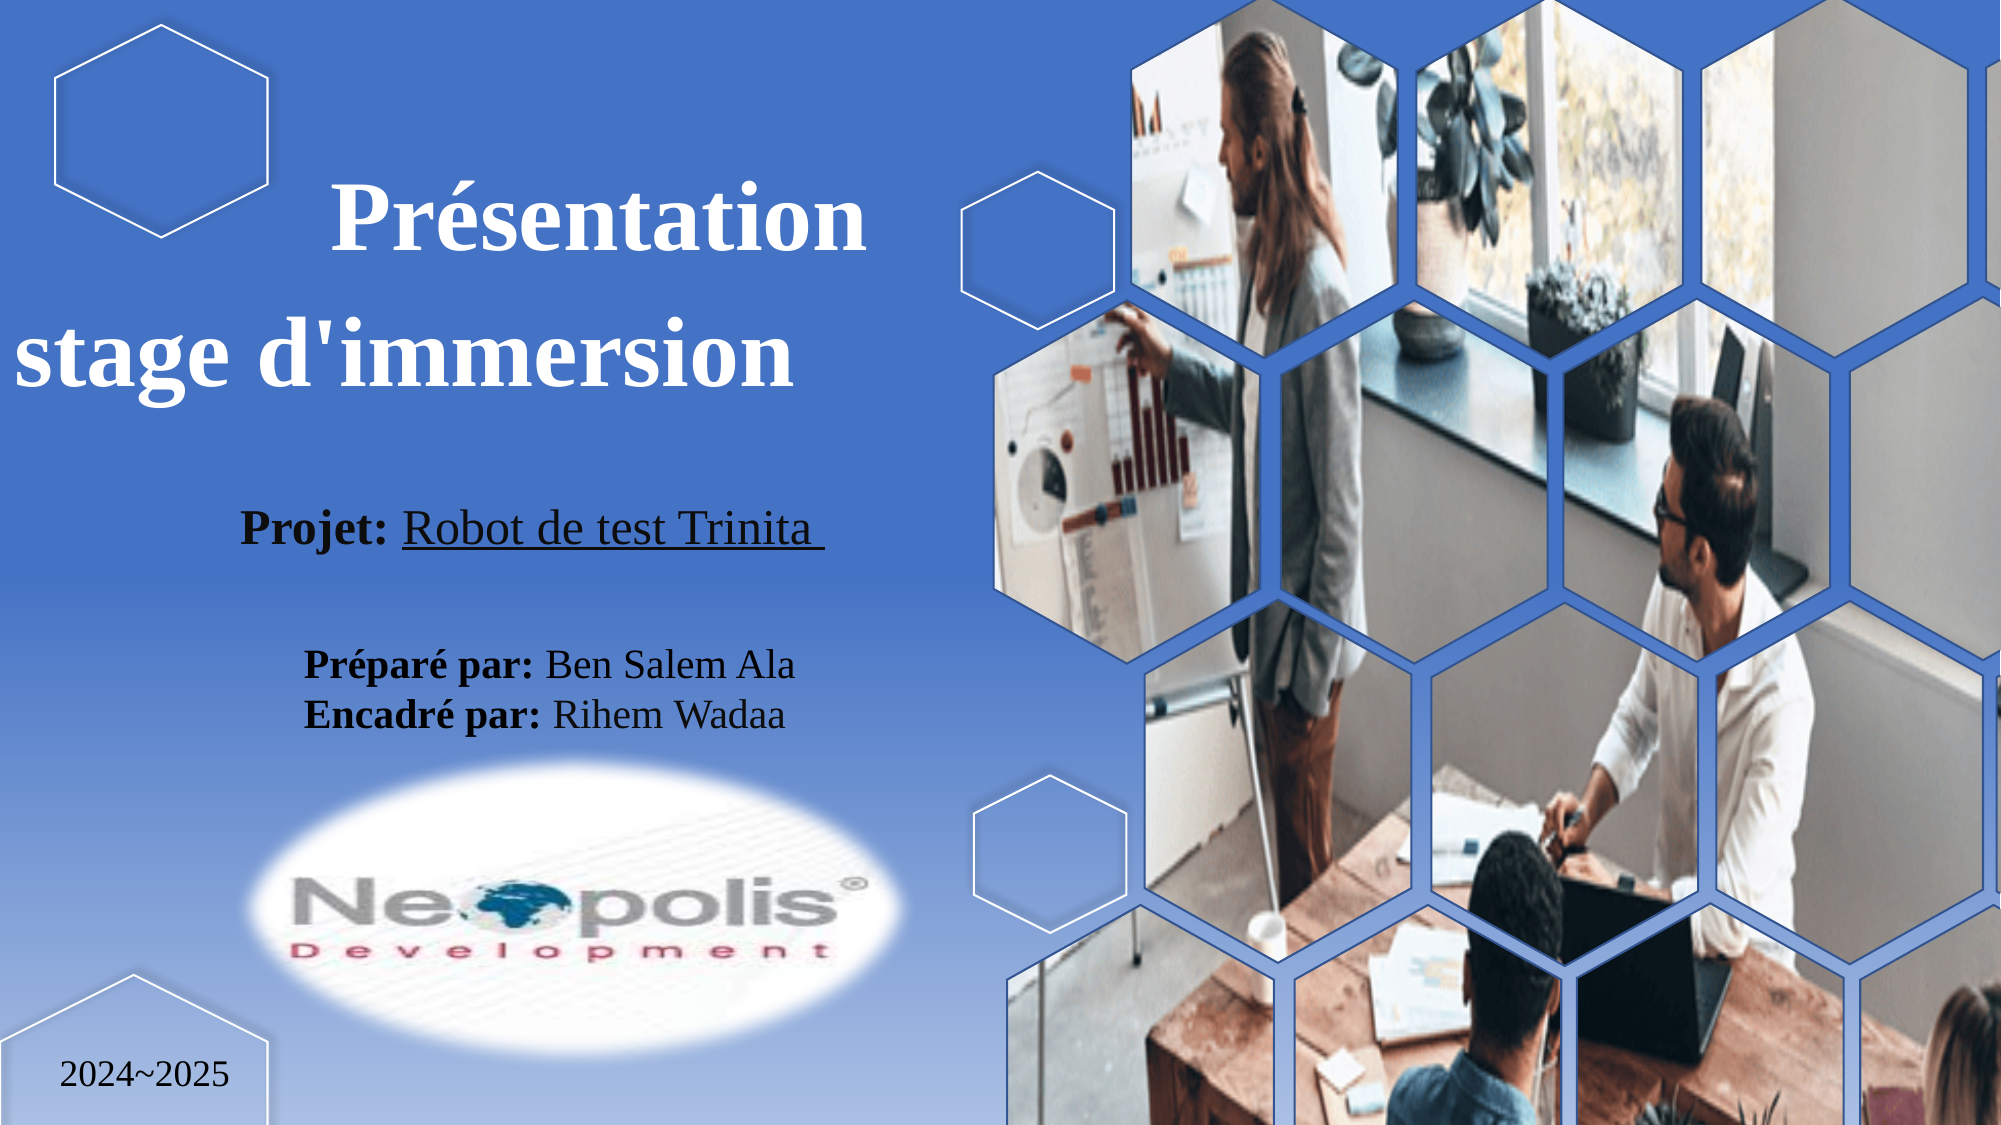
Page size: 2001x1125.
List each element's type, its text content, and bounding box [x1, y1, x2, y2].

text_box Préparé par: Ben Salem Ala Encadré par: Rihem Wadaa [289, 629, 835, 745]
text_box Projet: Robot de test Trinita [225, 486, 849, 562]
text_box [1848, 295, 2000, 662]
text_box [1700, 0, 1969, 360]
text_box [972, 774, 1128, 935]
text_box [0, 973, 269, 1125]
text_box [1995, 674, 2000, 895]
text_box [1279, 299, 1549, 665]
text_box 2024~2025 [44, 1041, 306, 1102]
text_box [1575, 902, 1845, 1125]
text_box [1985, 58, 2000, 291]
text_box [992, 299, 1262, 665]
text_box [1859, 903, 2000, 1125]
text_box [1715, 599, 1985, 966]
text_box [1130, 0, 1399, 360]
picture [229, 745, 920, 1072]
text_box [1006, 903, 1275, 1125]
text_box [1430, 601, 1700, 968]
text_box [1562, 297, 1832, 664]
text_box [54, 23, 269, 239]
text_box stage d'immersion [0, 278, 885, 414]
text_box [1293, 903, 1563, 1125]
text_box Présentation [315, 143, 1289, 279]
text_box [960, 170, 1116, 331]
text_box [1415, 0, 1685, 361]
text_box [1143, 598, 1413, 965]
